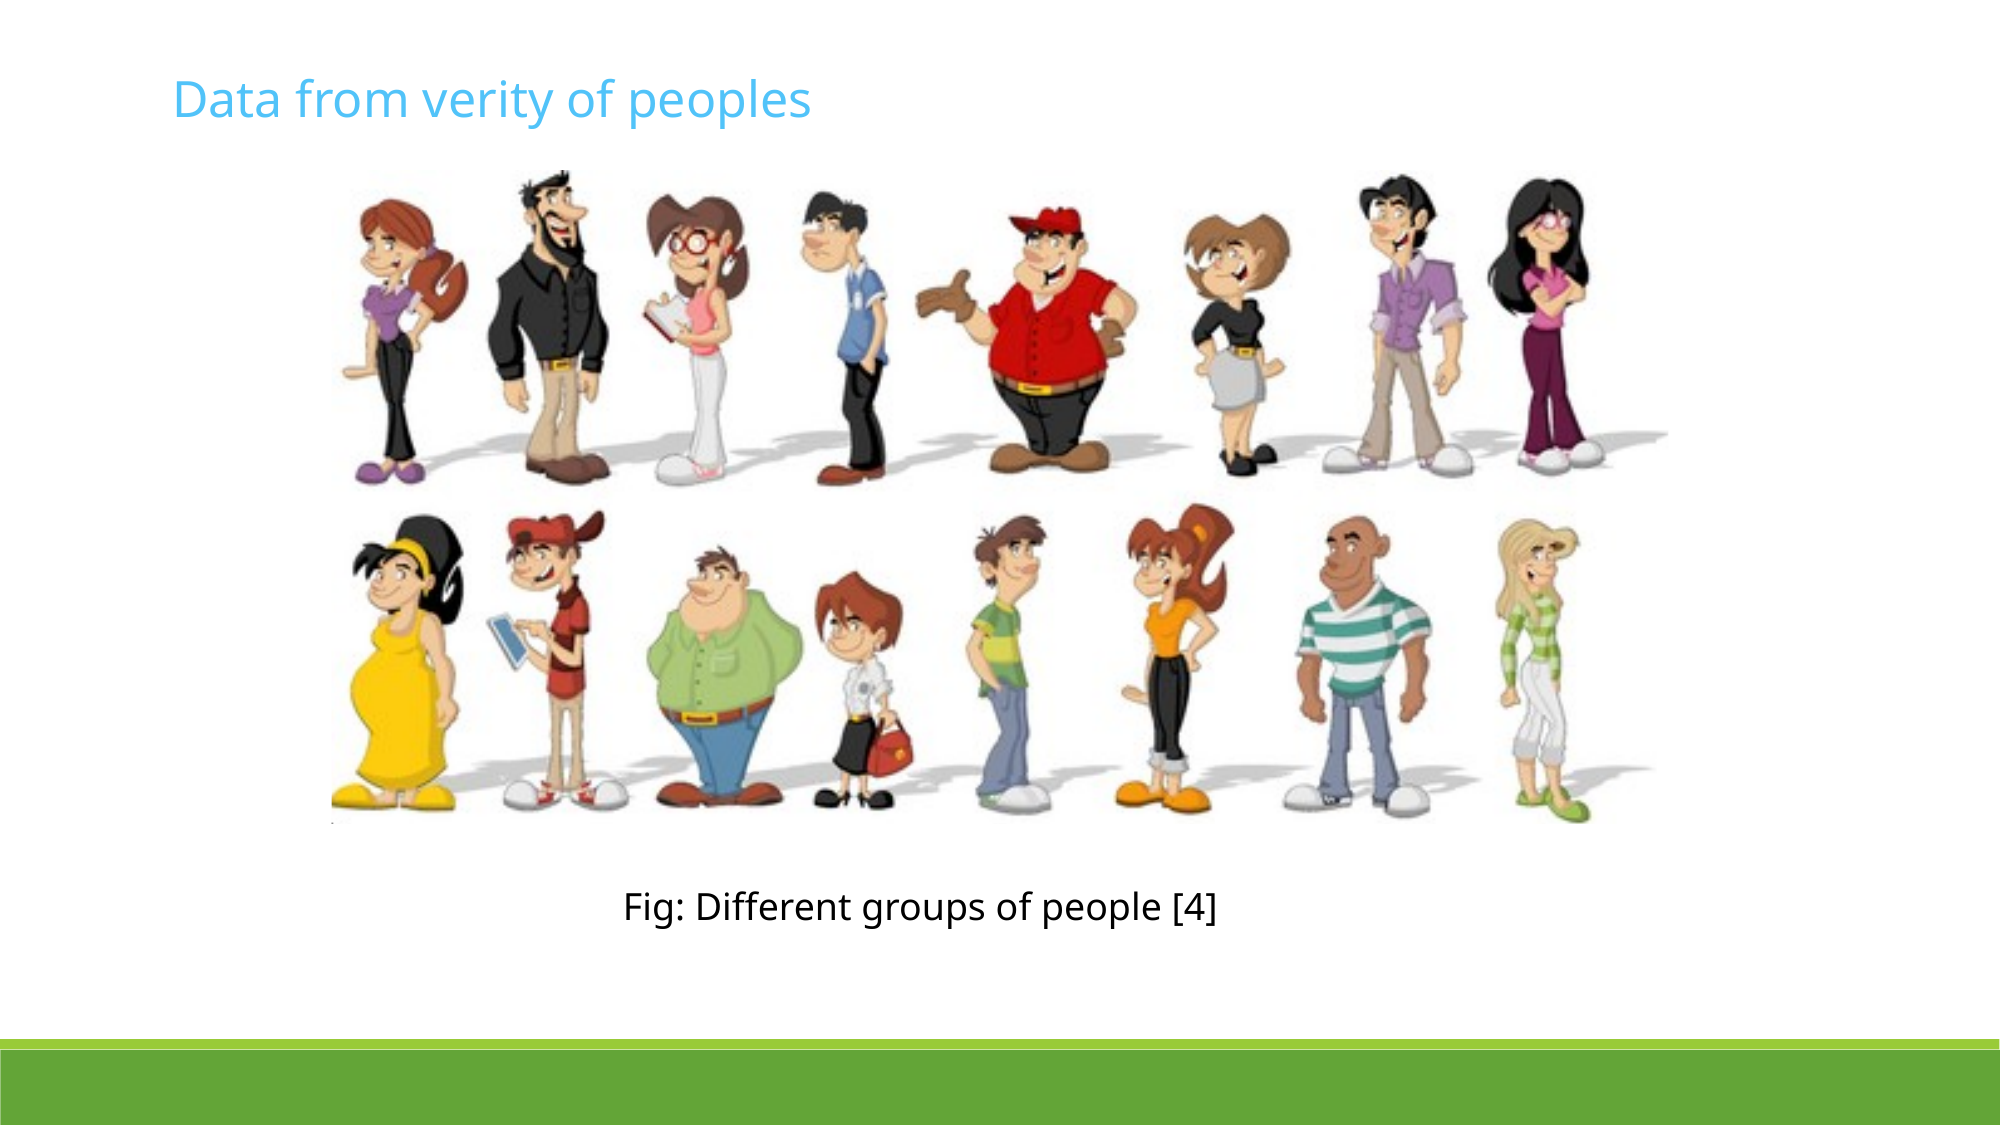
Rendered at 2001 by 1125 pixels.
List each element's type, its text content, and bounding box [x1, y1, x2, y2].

text_box Data from verity of peoples [157, 60, 934, 135]
text_box Fig: Different groups of people [4] [608, 875, 1404, 936]
picture [331, 170, 1669, 824]
